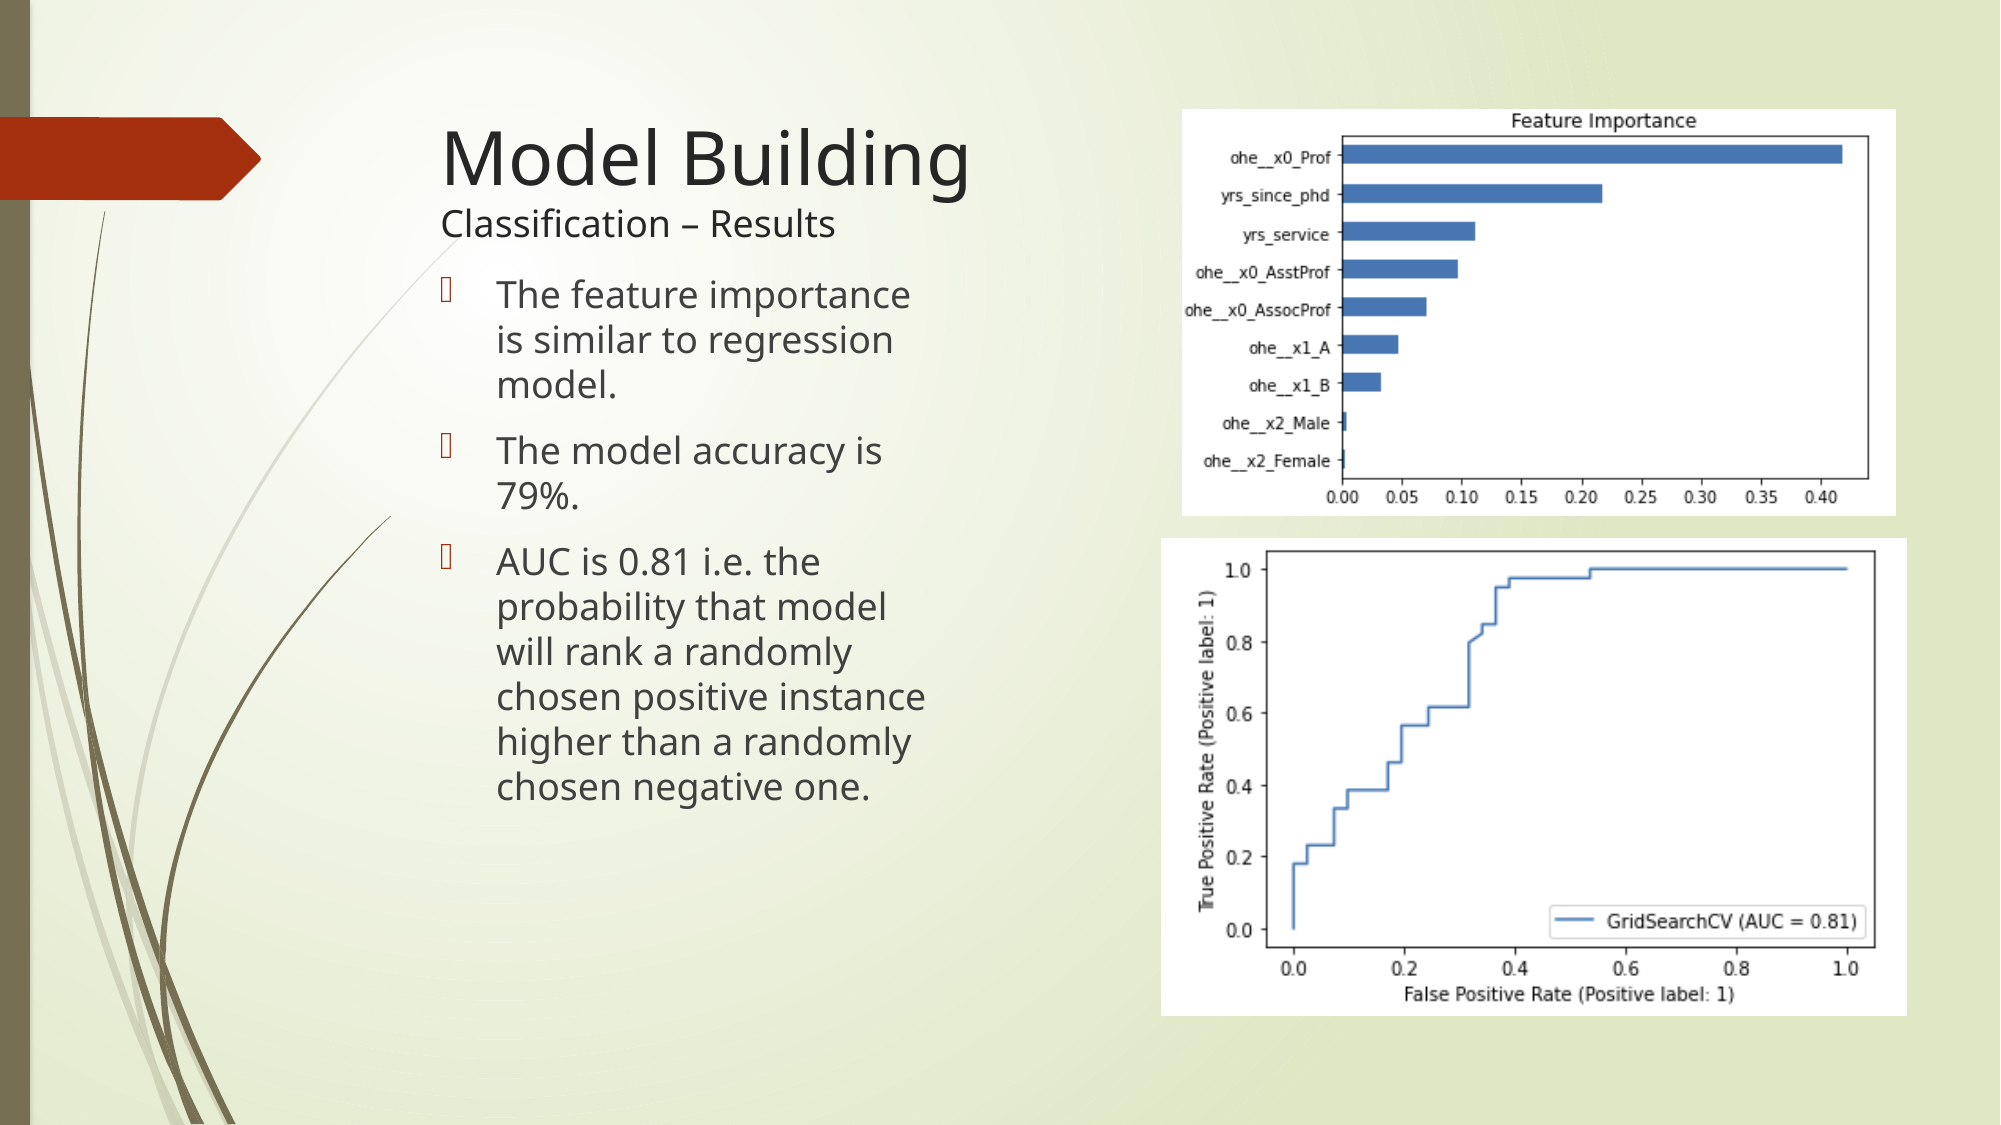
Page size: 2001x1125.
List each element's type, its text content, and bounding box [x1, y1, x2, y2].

picture [1161, 538, 1908, 1016]
list The feature importance is similar to regression model. The model accuracy is 79%. AUC is 0.81 i.e. the probability that model will rank a randomly chosen positive instance higher than a randomly chosen negative one. [424, 263, 950, 1023]
picture [1182, 109, 1896, 516]
title Model Building Classification – Results [425, 102, 1888, 313]
